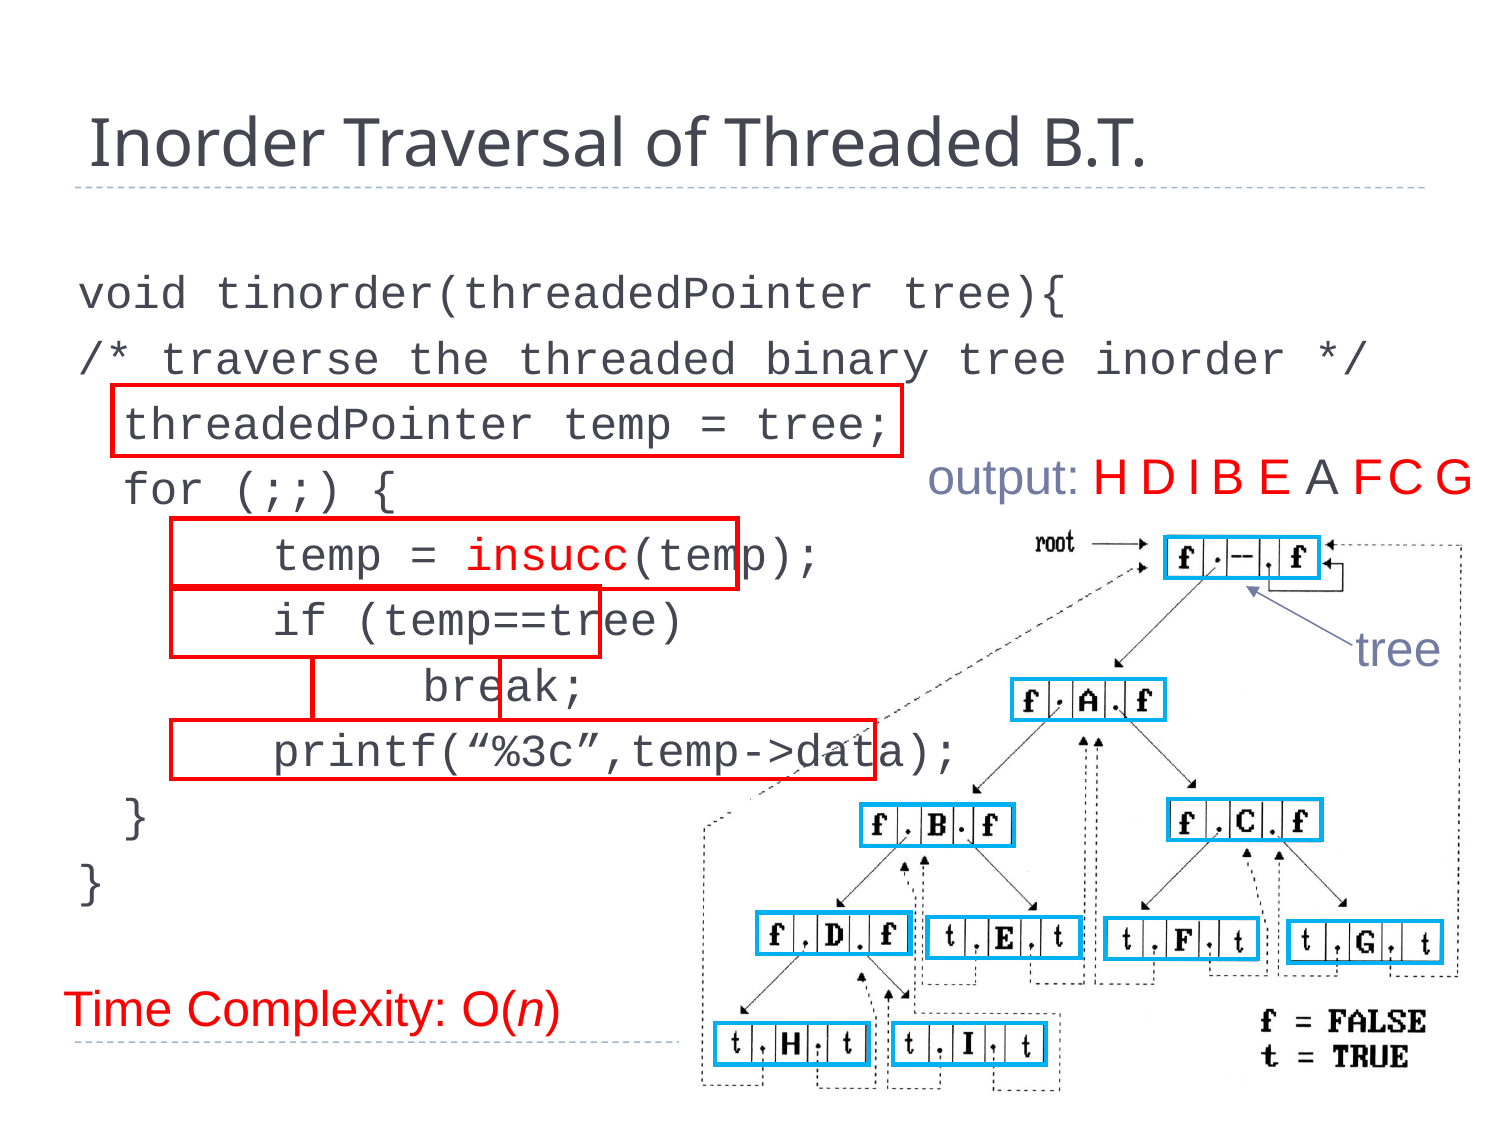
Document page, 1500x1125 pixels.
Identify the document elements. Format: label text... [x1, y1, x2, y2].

text_box I [1172, 437, 1196, 513]
text_box F [1350, 437, 1372, 513]
text_box A [1290, 437, 1350, 513]
text_box [171, 586, 600, 657]
text_box C [1372, 437, 1420, 513]
text_box [171, 518, 677, 590]
title Inorder Traversal of Threaded B.T. [74, 66, 1294, 188]
text_box G [1420, 437, 1480, 513]
text_box [312, 656, 501, 721]
text_box D [1125, 437, 1172, 513]
text_box H [1077, 437, 1125, 513]
text_box E [1243, 437, 1290, 513]
text_box B [1196, 437, 1243, 513]
text_box output: [912, 437, 1077, 513]
text_box [171, 720, 673, 780]
text_box [112, 385, 902, 457]
list void tinorder(threadedPointer tree){ /* traverse the threaded binary tree inorder */ threadedPointer temp = tree; for (;;) { temp = insucc(temp); if (temp==tree) break; printf(“%3c”,temp->data); } } [17, 255, 1463, 953]
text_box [678, 515, 1483, 1107]
text_box Time Complexity: O(n) [48, 968, 577, 1044]
